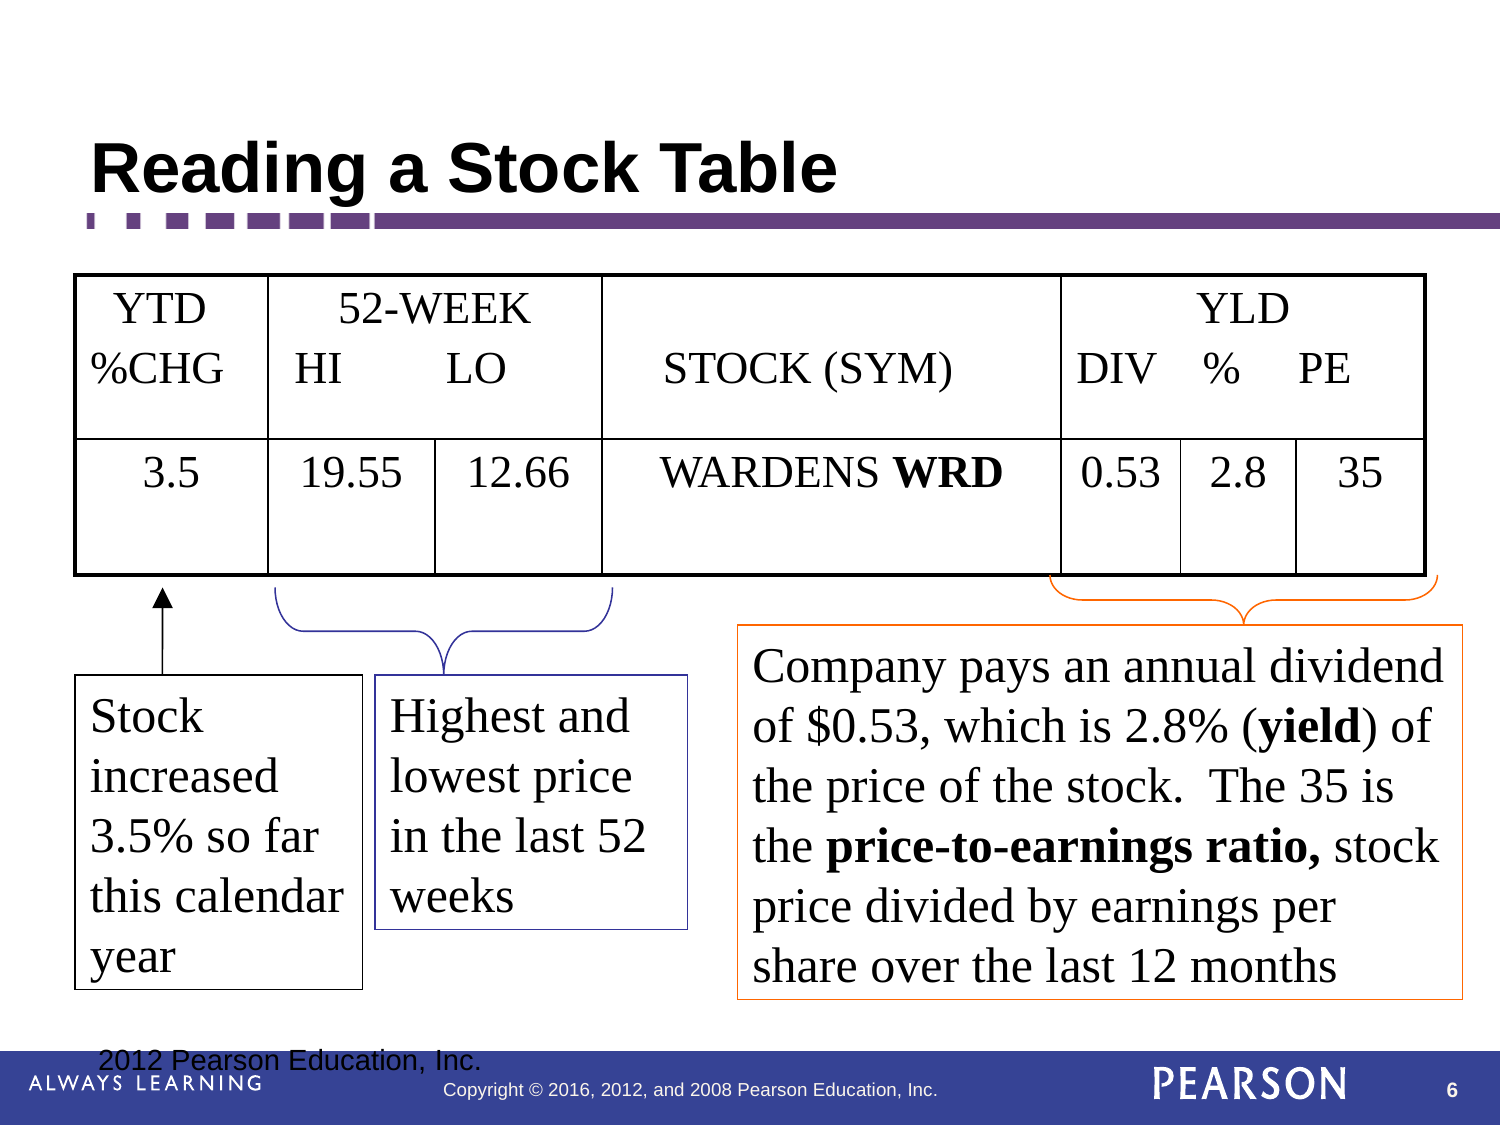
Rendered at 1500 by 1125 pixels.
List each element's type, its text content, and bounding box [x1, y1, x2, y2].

picture [60, 213, 1500, 229]
footer 2012 Pearson Education, Inc. [75, 1034, 1113, 1113]
table_cell WARDENS WRD [603, 440, 1060, 573]
table_cell 0.53 [1062, 440, 1180, 573]
table_cell 19.55 [269, 440, 434, 573]
table_cell 35 [1297, 440, 1423, 573]
text_box Company pays an annual dividend of $0.53, which is 2.8% (yield) of the price of the stock. The 35 is the price-to-earnings ratio, stock price divided by earnings per share over the last 12 months [737, 624, 1463, 1000]
text_box [152, 587, 173, 676]
title Reading a Stock Table [75, 27, 1425, 215]
table_header 52-WEEK HI LO [269, 277, 601, 438]
table_header STOCK (SYM) [603, 277, 1060, 438]
text_box Stock increased 3.5% so far this calendar year [74, 674, 363, 990]
table_cell 2.8 [1181, 440, 1295, 573]
table_header YTD %CHG [77, 277, 267, 438]
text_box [493, 299, 644, 362]
text_box [275, 587, 613, 676]
table_cell 3.5 [77, 440, 267, 573]
text_box [1049, 574, 1438, 626]
text_box Highest and lowest price in the last 52 weeks [374, 674, 688, 930]
table_header YLD DIV % PE [1062, 277, 1423, 438]
table_cell 12.66 [436, 440, 601, 573]
